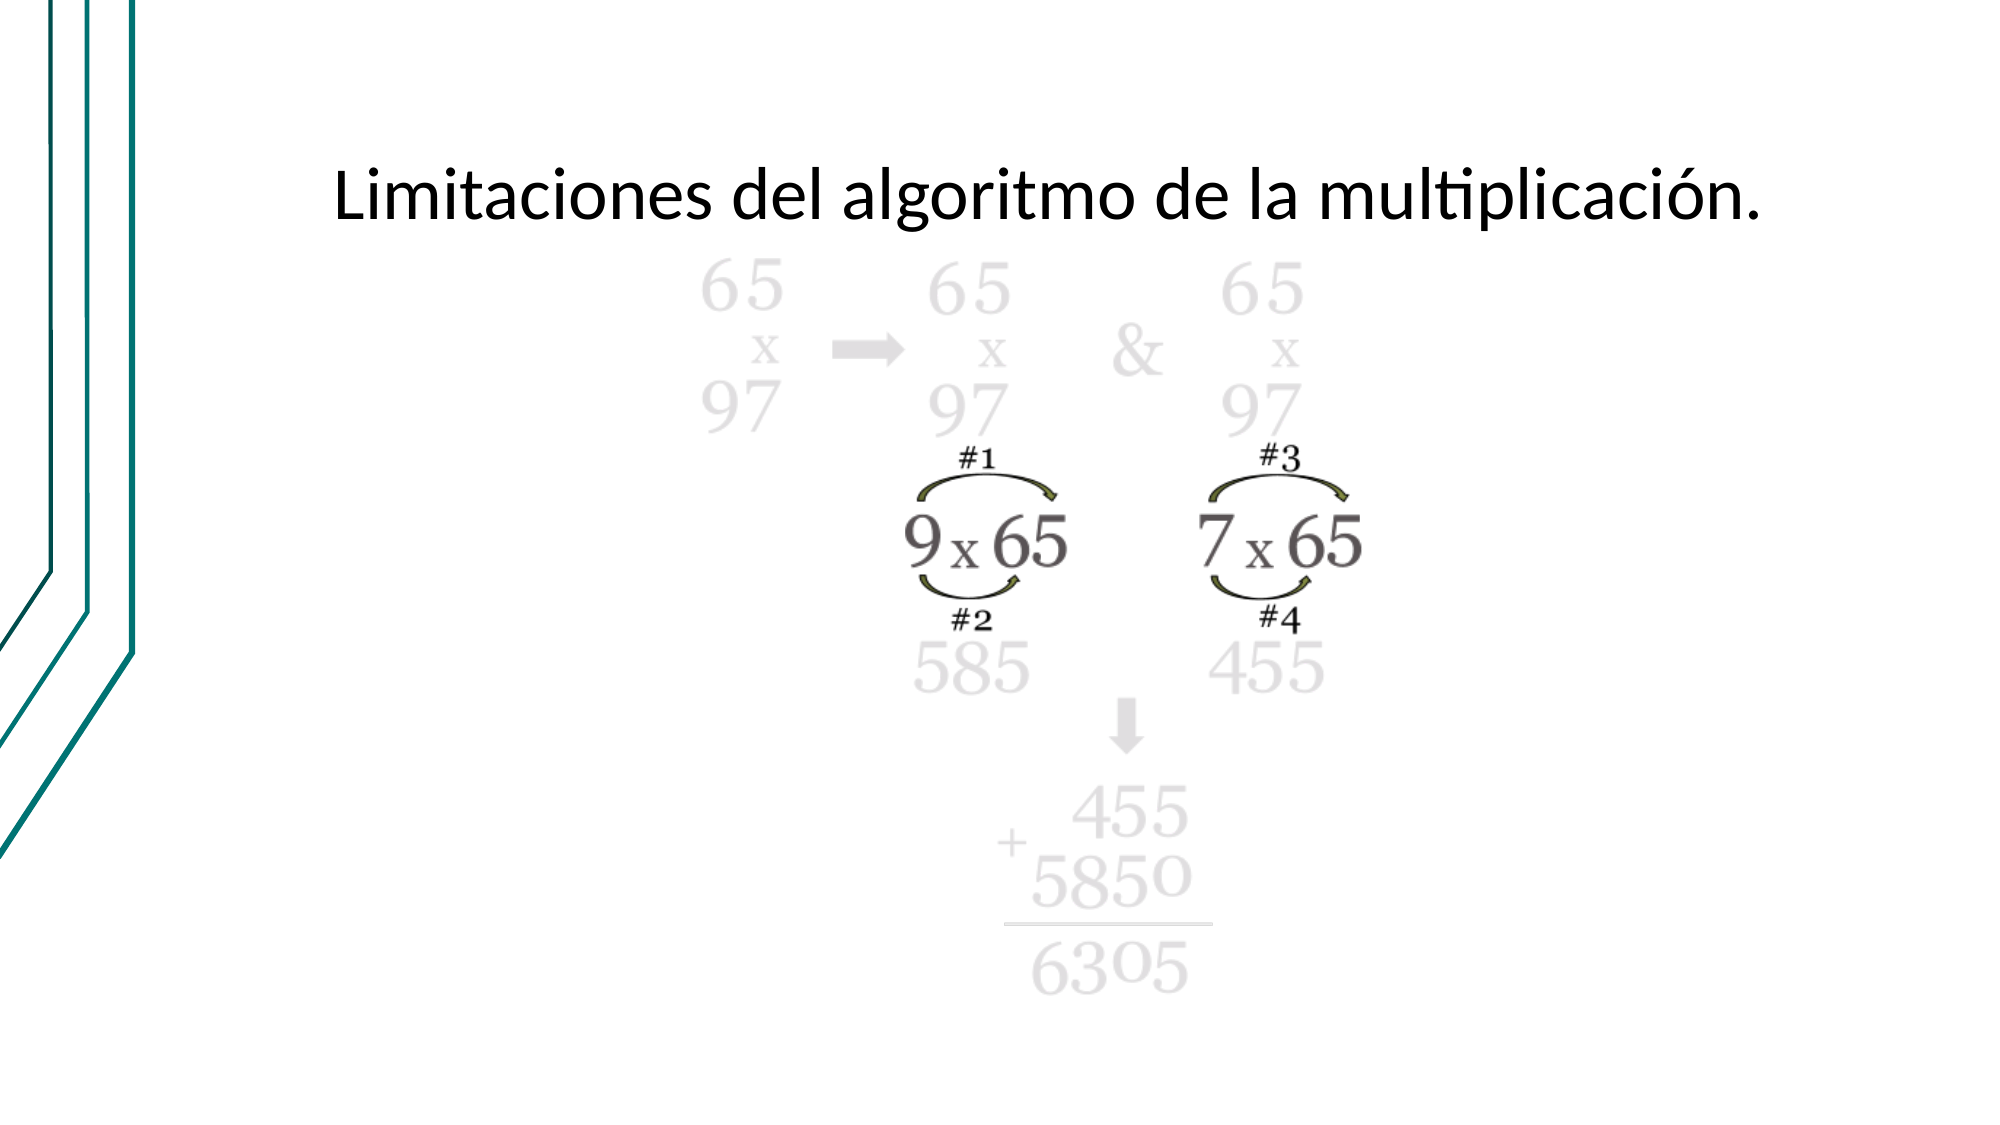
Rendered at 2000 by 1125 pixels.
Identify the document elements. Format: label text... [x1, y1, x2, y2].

title Limitaciones del algoritmo de la multiplicación. [199, 45, 1900, 246]
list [686, 256, 1392, 1012]
